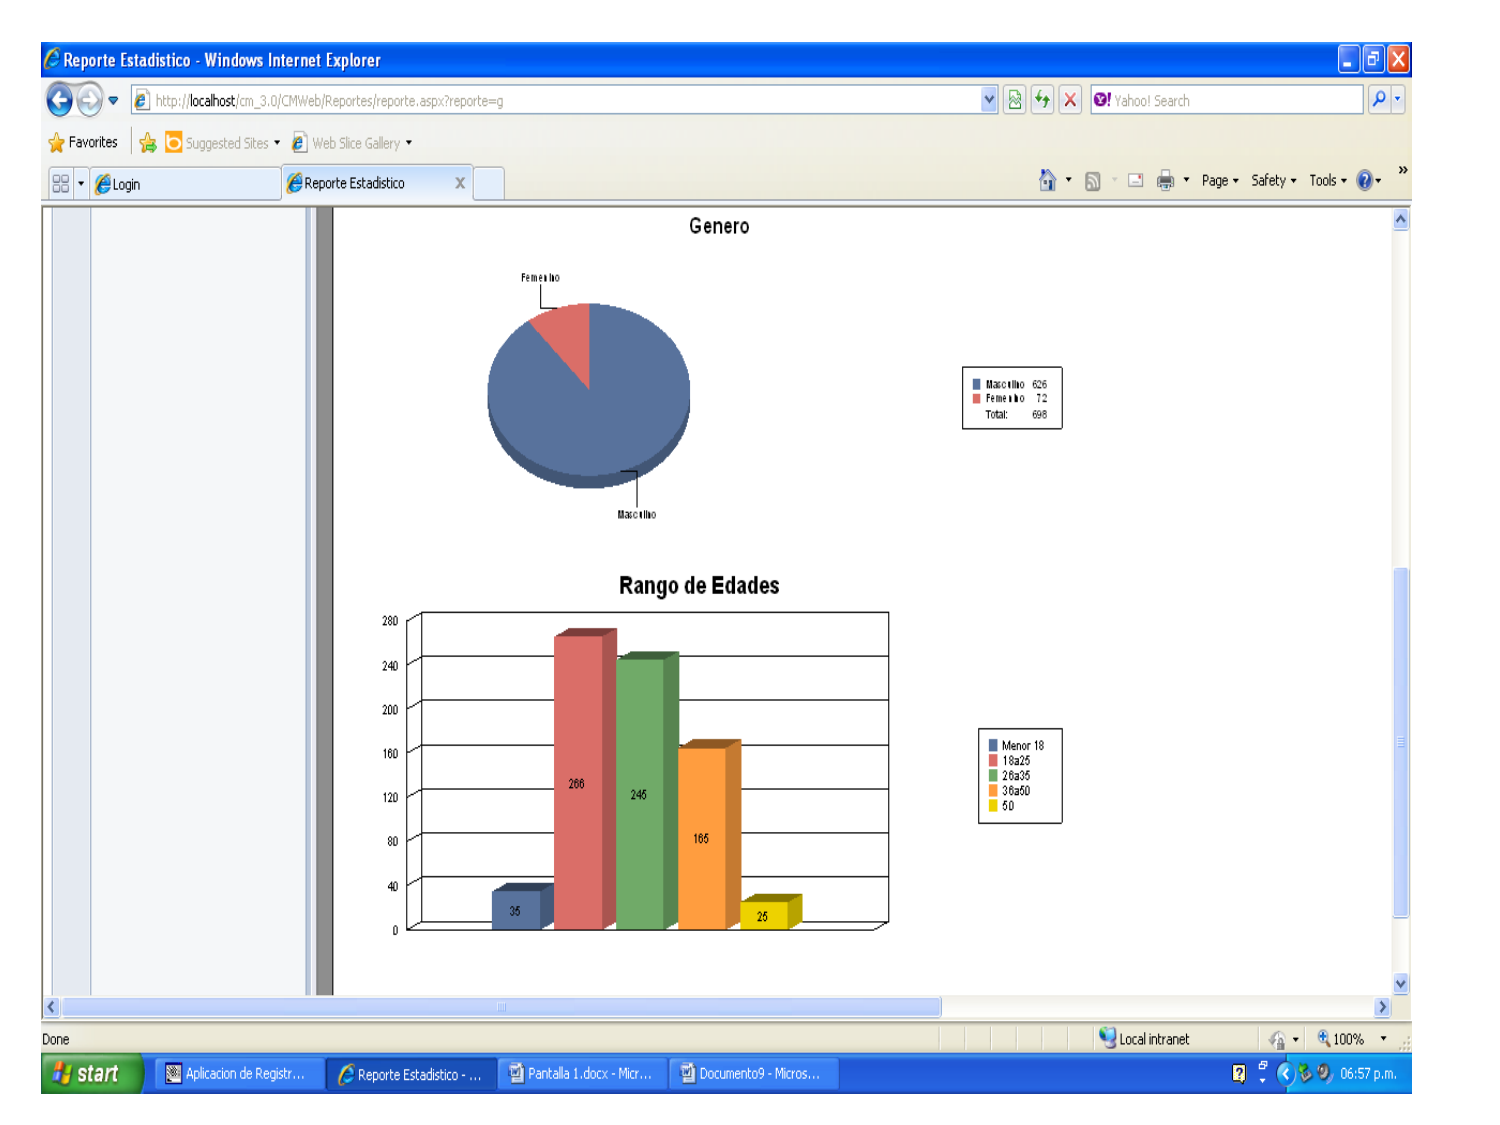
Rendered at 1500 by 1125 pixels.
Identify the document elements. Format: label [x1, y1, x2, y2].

picture [41, 42, 1412, 1095]
